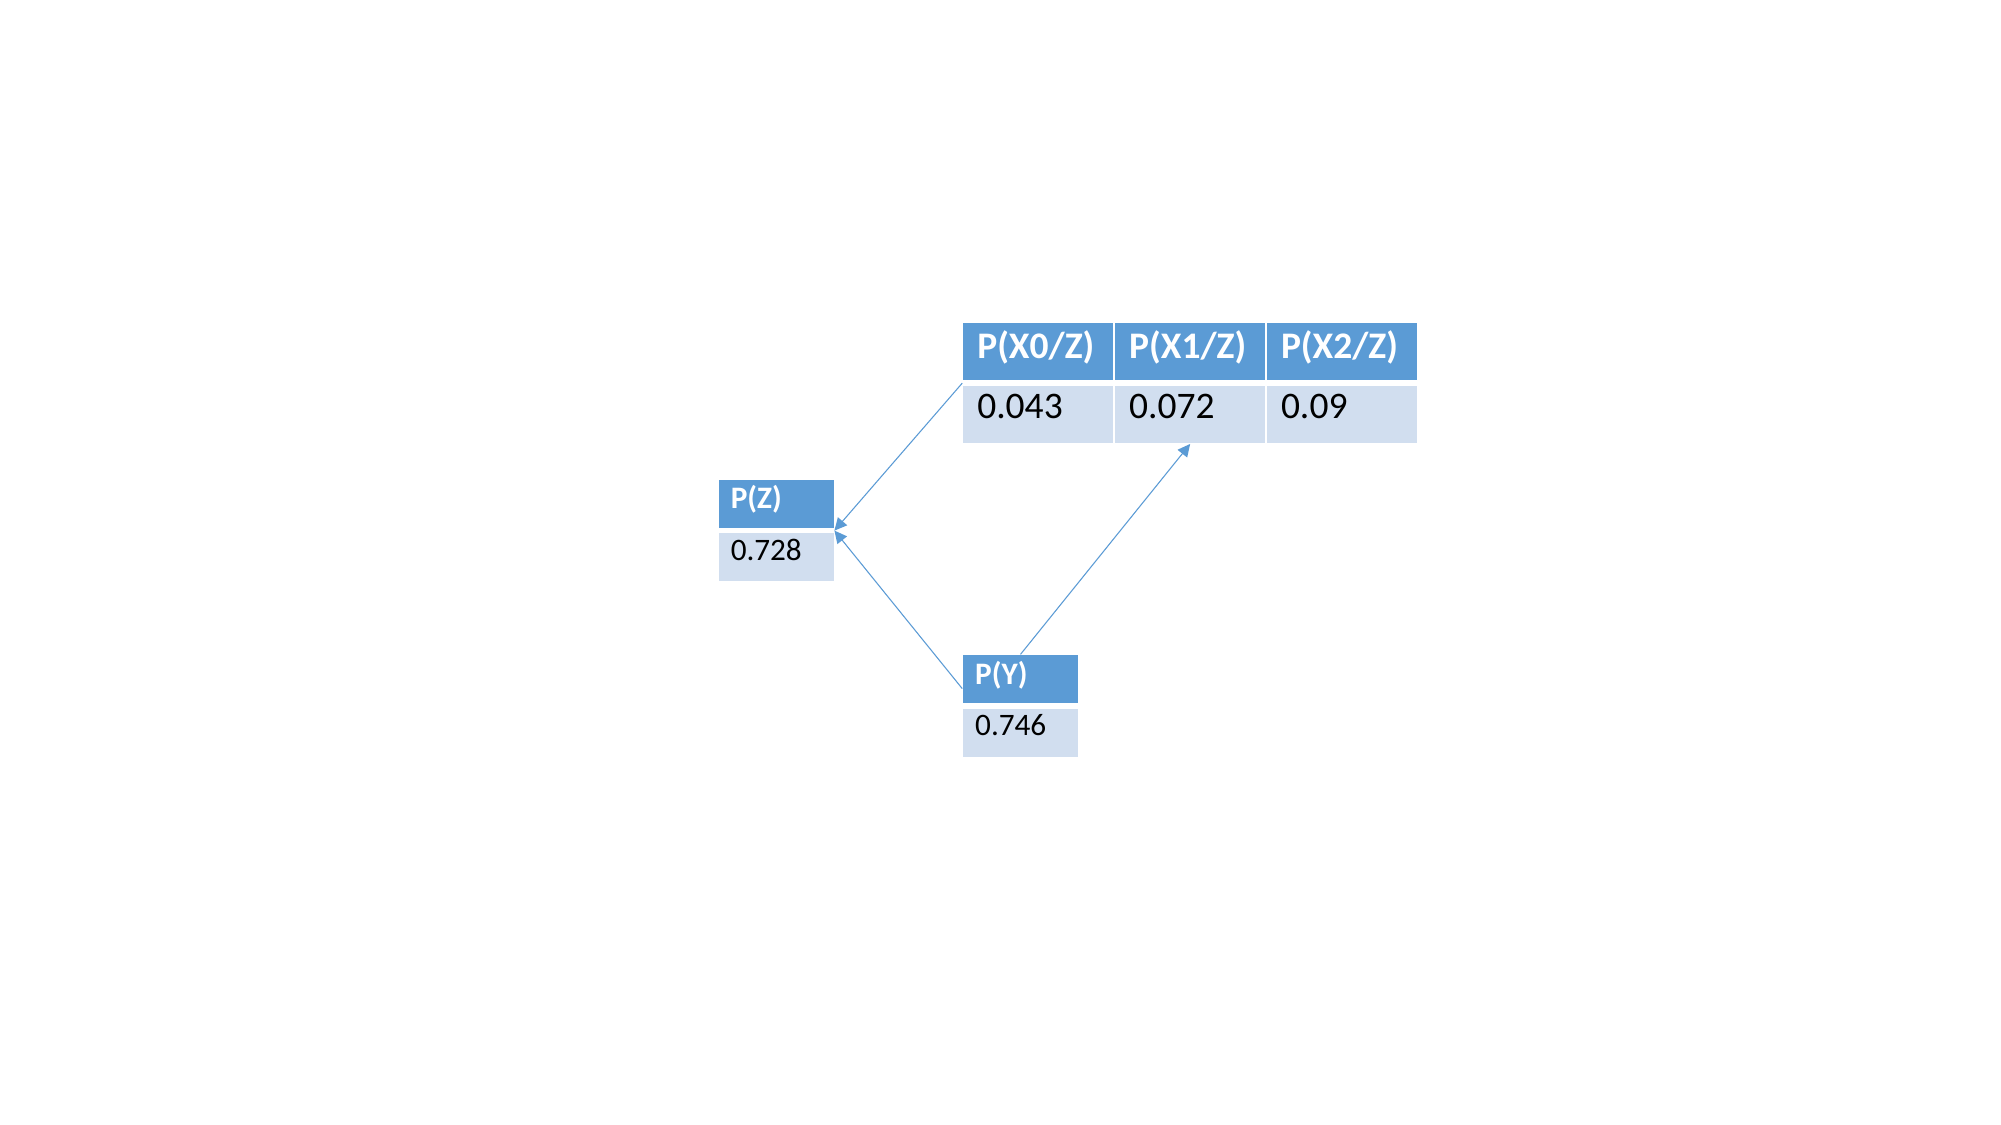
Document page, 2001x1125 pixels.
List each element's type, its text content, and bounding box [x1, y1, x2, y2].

table_header P(X1/Z) [1115, 323, 1265, 380]
table_header P(Z) [719, 480, 834, 528]
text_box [834, 383, 963, 531]
table_cell 0.043 [963, 386, 1113, 443]
table_header P(X0/Z) [963, 323, 1113, 380]
table_cell 0.09 [1267, 386, 1417, 443]
table_cell 0.746 [963, 709, 1078, 757]
table_header P(X2/Z) [1267, 323, 1417, 380]
table_cell 0.072 [1115, 386, 1265, 443]
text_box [1020, 443, 1191, 655]
table_header P(Y) [963, 655, 1078, 703]
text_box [834, 531, 963, 689]
table_cell 0.728 [719, 533, 834, 581]
